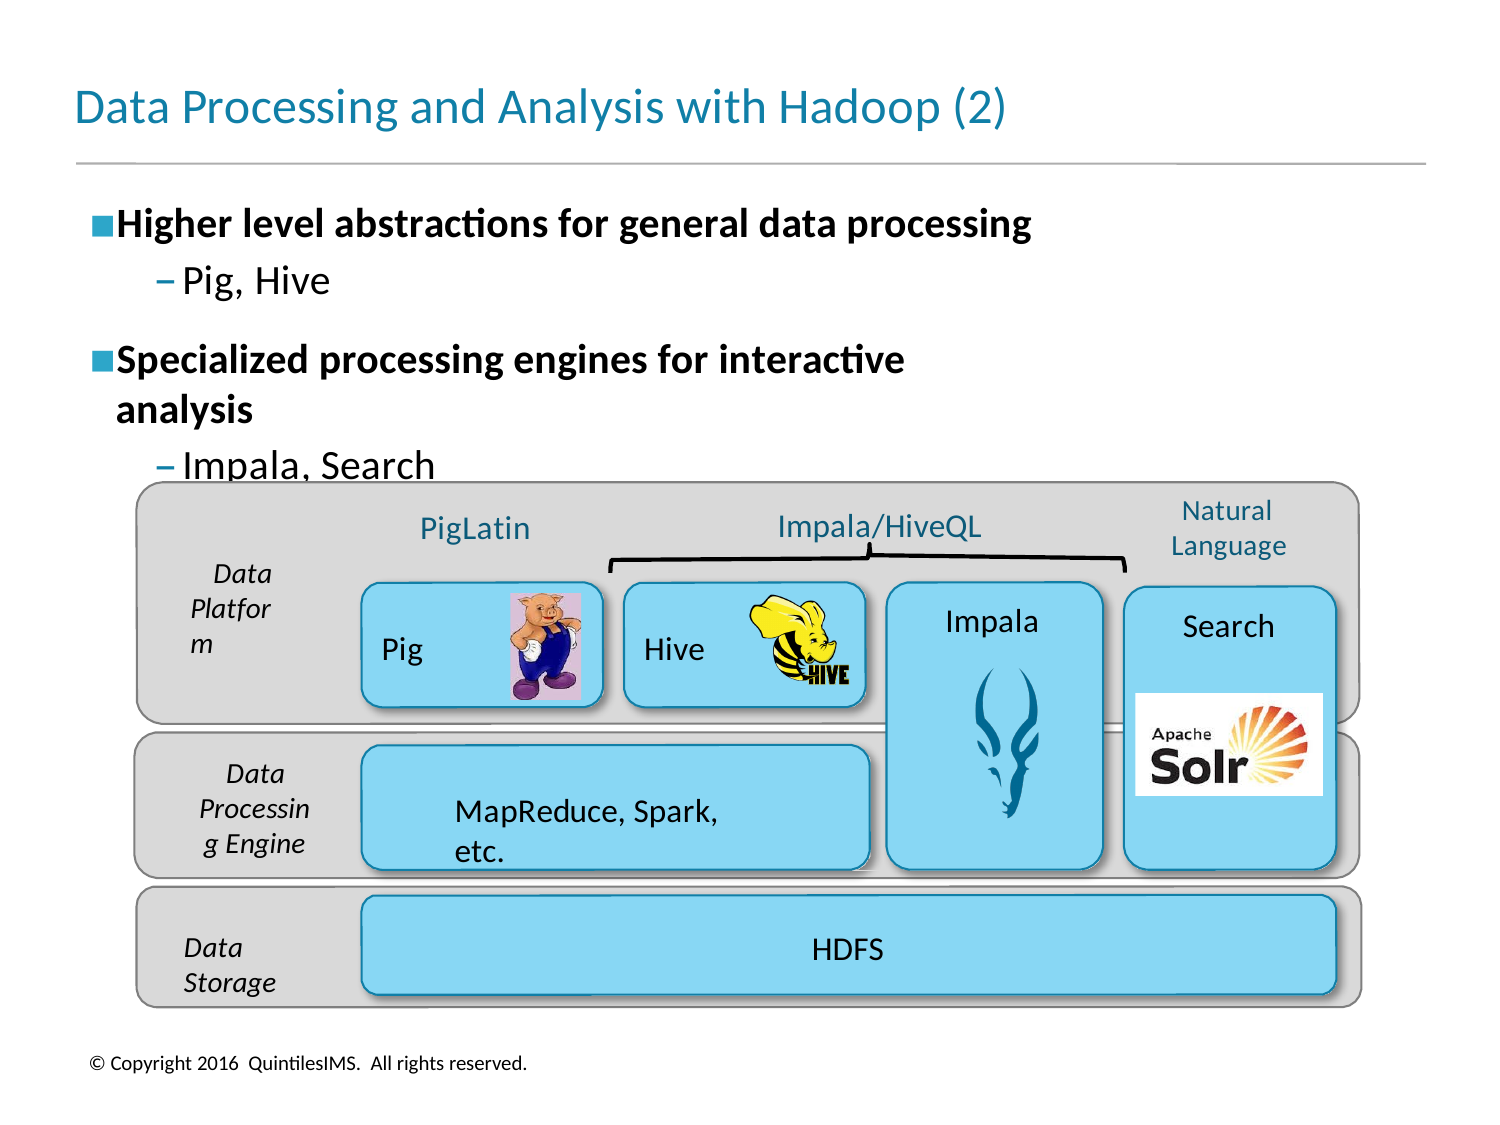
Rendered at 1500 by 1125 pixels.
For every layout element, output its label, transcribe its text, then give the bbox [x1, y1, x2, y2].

text_box [361, 744, 870, 870]
text_box [361, 894, 1337, 995]
text_box Hive [642, 627, 707, 667]
text_box Data Storage [181, 928, 342, 999]
text_box [354, 887, 1352, 1011]
text_box [619, 575, 879, 723]
text_box [136, 482, 1360, 724]
text_box PigLatin [418, 506, 532, 547]
text_box Impala/HiveQL [775, 503, 984, 544]
text_box [747, 593, 852, 686]
text_box Data Platform [188, 553, 295, 660]
text_box [1352, 739, 1360, 871]
text_box [960, 668, 1052, 819]
text_box [619, 608, 626, 698]
text_box [1123, 586, 1337, 870]
text_box [361, 582, 604, 708]
footer © Copyright 2016 QuintilesIMS. All rights reserved. [86, 1049, 1198, 1125]
text_box Natural Language [1169, 491, 1288, 562]
text_box Higher level abstractions for general data processing Pig, Hive Specialized processing engines for interactive analysis Impala, Search [86, 262, 1045, 488]
text_box HDFS [809, 927, 886, 967]
text_box [510, 593, 582, 700]
text_box [356, 608, 364, 698]
text_box [1116, 579, 1352, 886]
text_box [1135, 693, 1323, 796]
text_box [610, 544, 1125, 573]
text_box [879, 574, 1119, 886]
text_box [354, 575, 619, 723]
text_box [354, 737, 879, 886]
text_box MapReduce, Spark, etc. [452, 789, 776, 870]
text_box [623, 582, 866, 708]
text_box Impala [943, 599, 1041, 640]
text_box [136, 886, 1346, 1008]
title Data Processing and Analysis with Hadoop (2) [72, 73, 1428, 262]
text_box Pig [379, 627, 425, 667]
text_box Search [1180, 603, 1278, 644]
text_box [1352, 889, 1362, 1004]
text_box Data Processing Engine [190, 753, 318, 860]
text_box [134, 732, 879, 879]
text_box [886, 582, 1104, 870]
